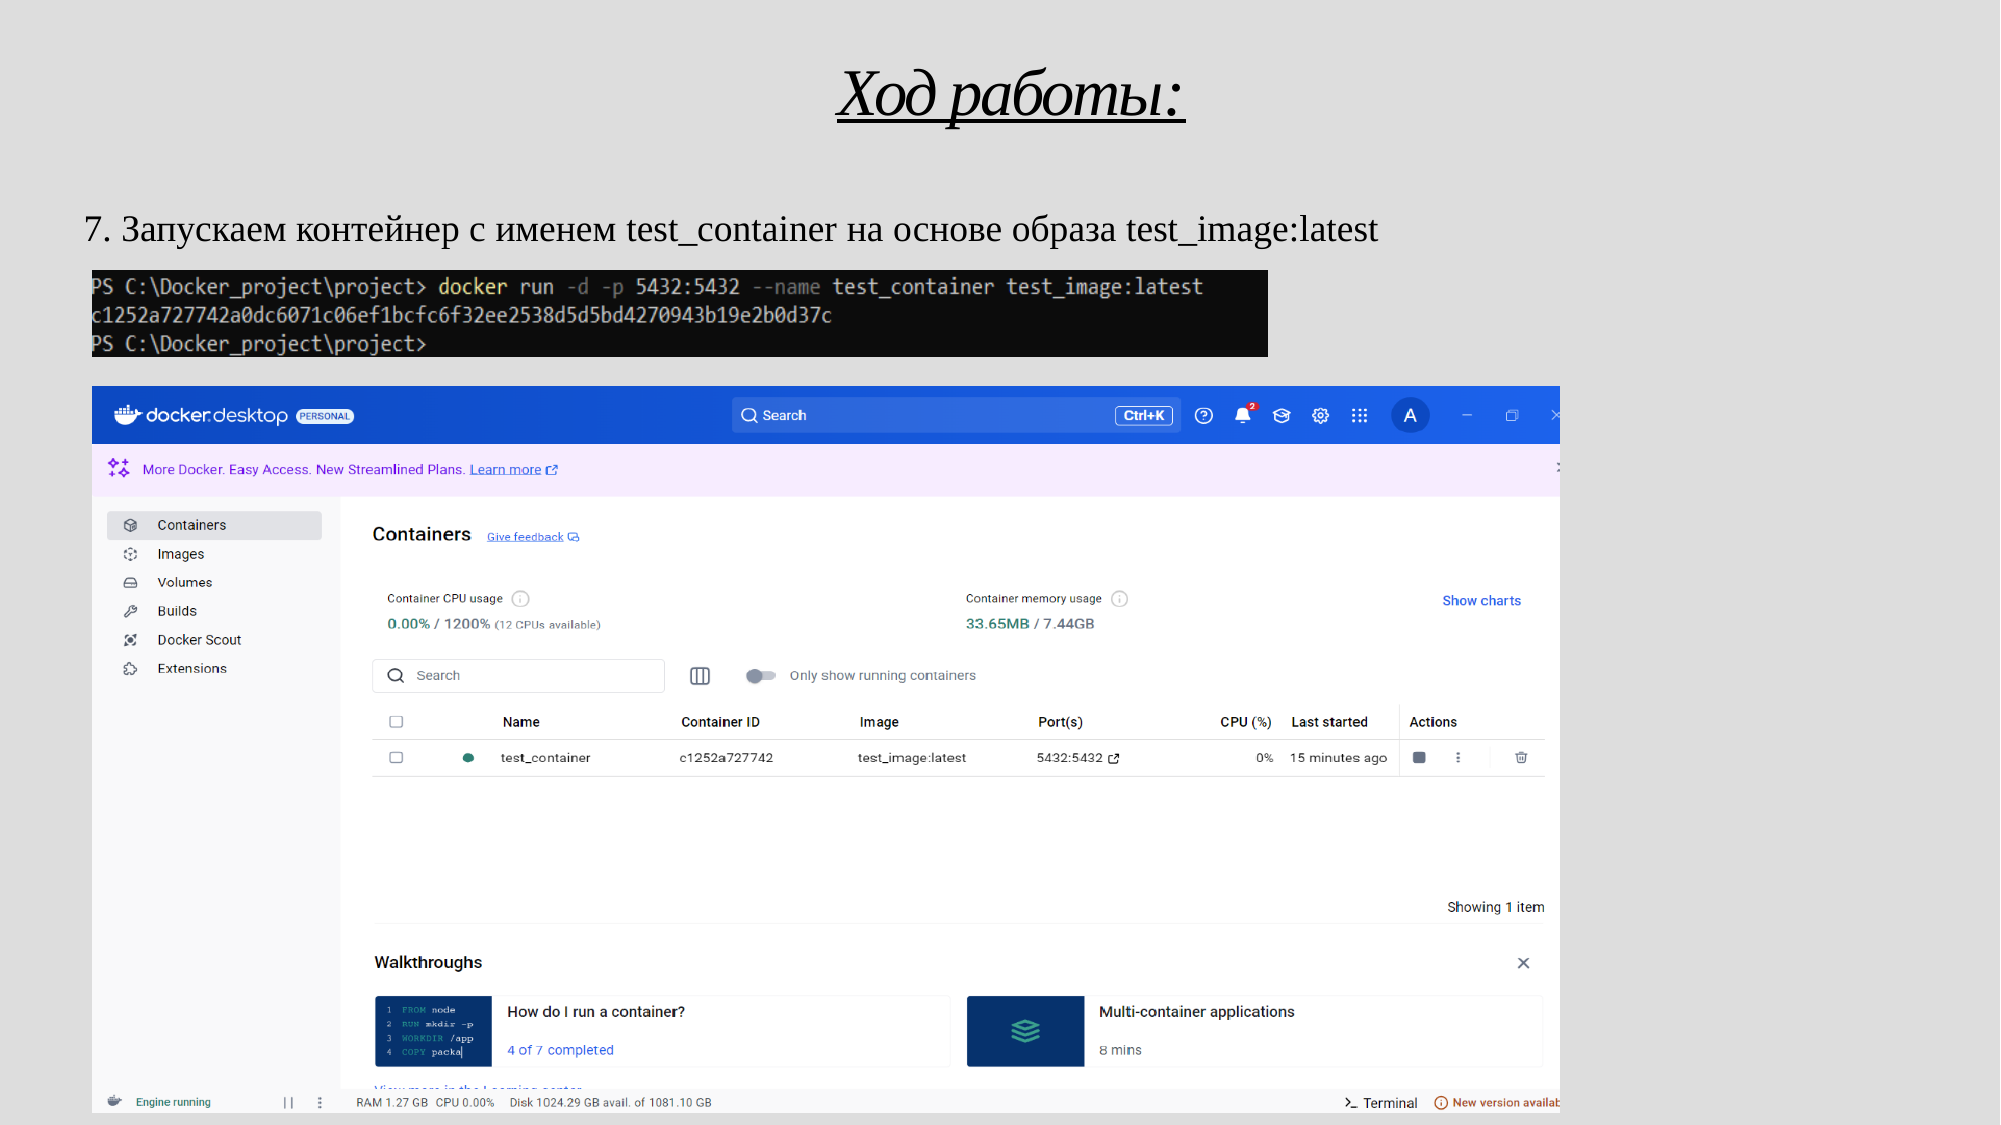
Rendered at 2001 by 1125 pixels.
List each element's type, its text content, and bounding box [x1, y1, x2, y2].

picture [92, 270, 1268, 357]
subtitle 7. Запускаем контейнер с именем test_container на основе образа test_image:latest [68, 135, 1955, 1076]
picture [92, 386, 1560, 1113]
title Ход работы: [68, 28, 1955, 135]
